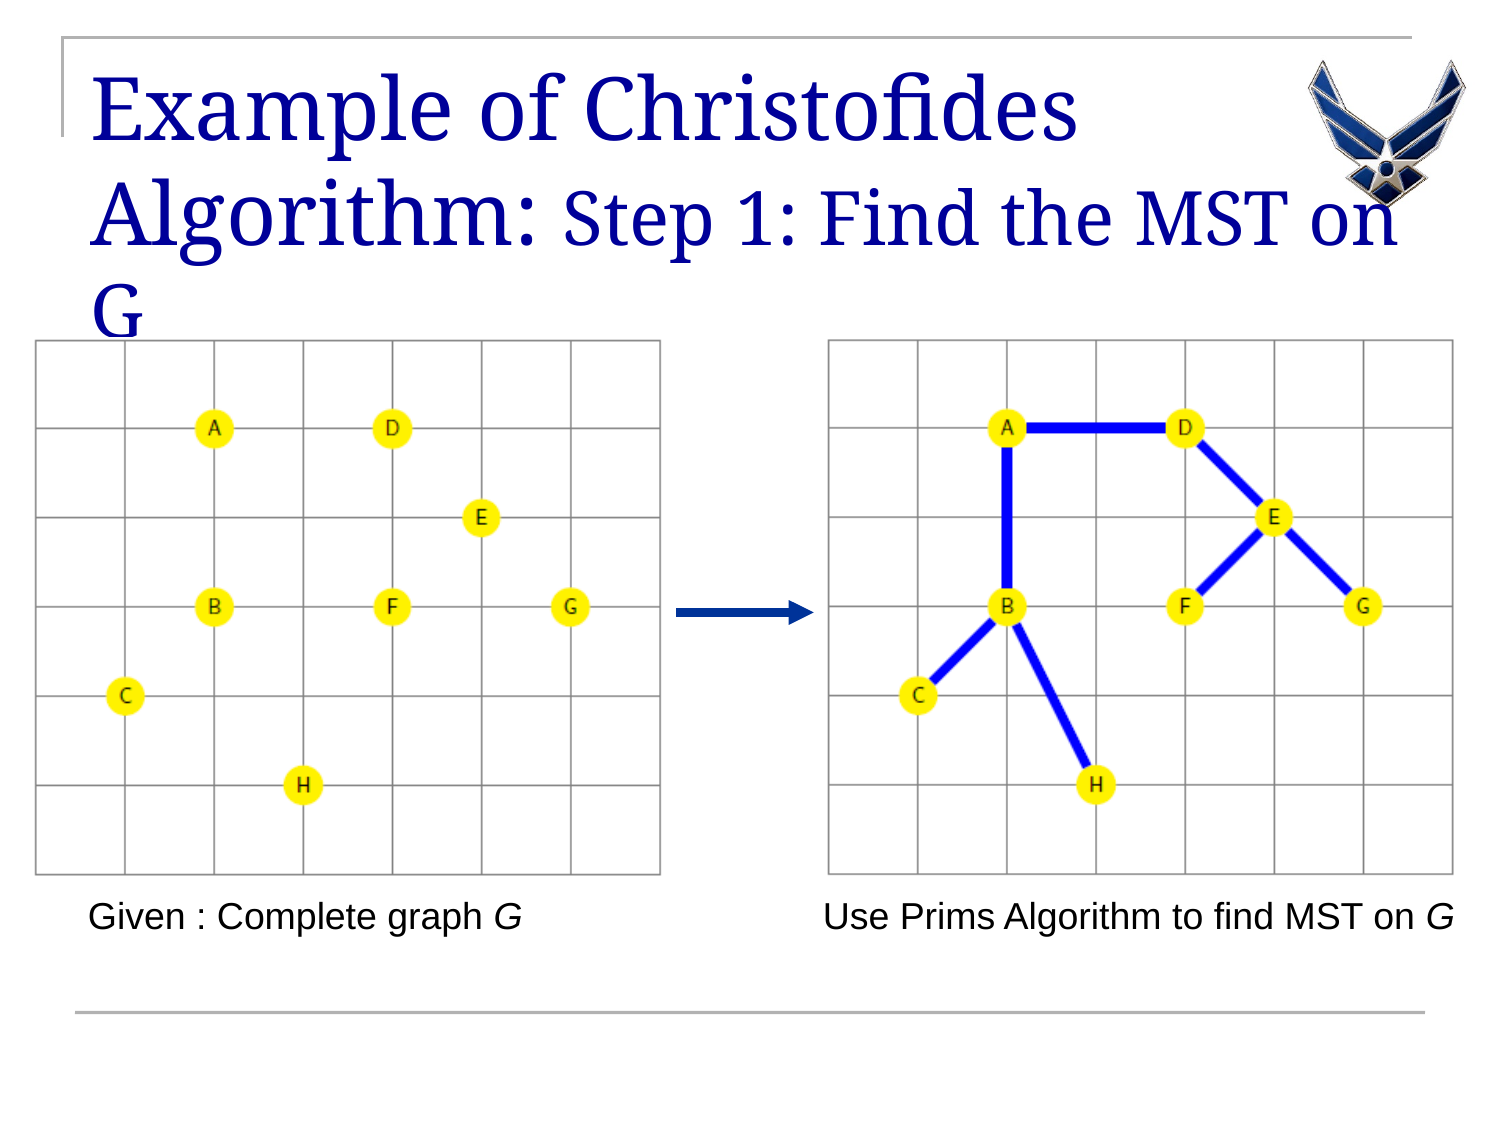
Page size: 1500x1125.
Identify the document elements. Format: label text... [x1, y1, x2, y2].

picture [29, 337, 669, 882]
text_box Use Prims Algorithm to find MST on G [808, 884, 1497, 945]
text_box Given : Complete graph G [73, 884, 669, 990]
picture [824, 335, 1460, 883]
title Example of Christofides Algorithm: Step 1: Find the MST on G [75, 45, 1425, 233]
picture [1425, 49, 1475, 217]
